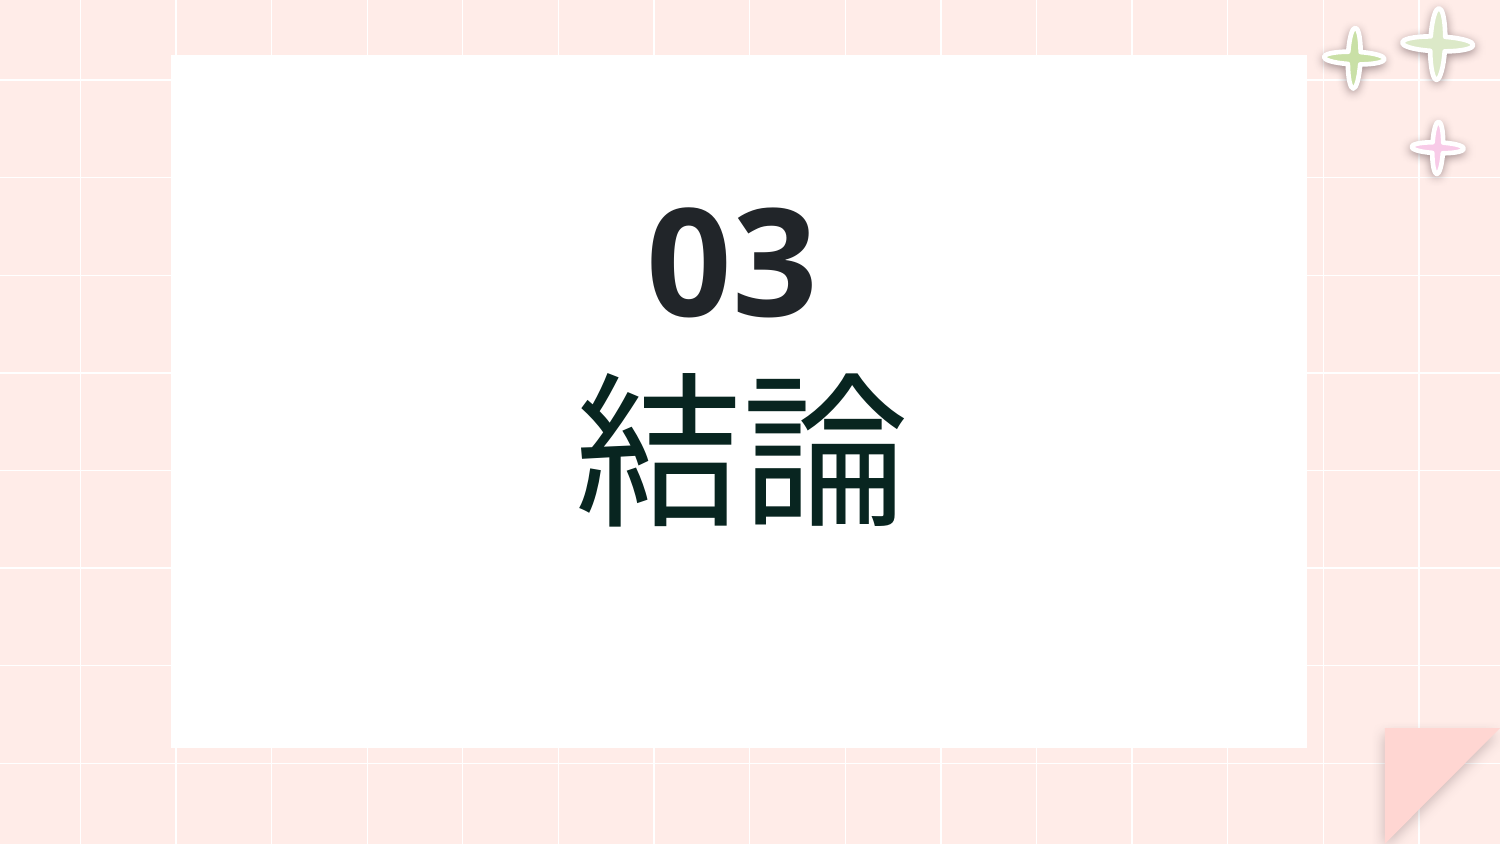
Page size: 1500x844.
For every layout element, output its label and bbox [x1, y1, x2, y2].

picture [170, 55, 1307, 748]
